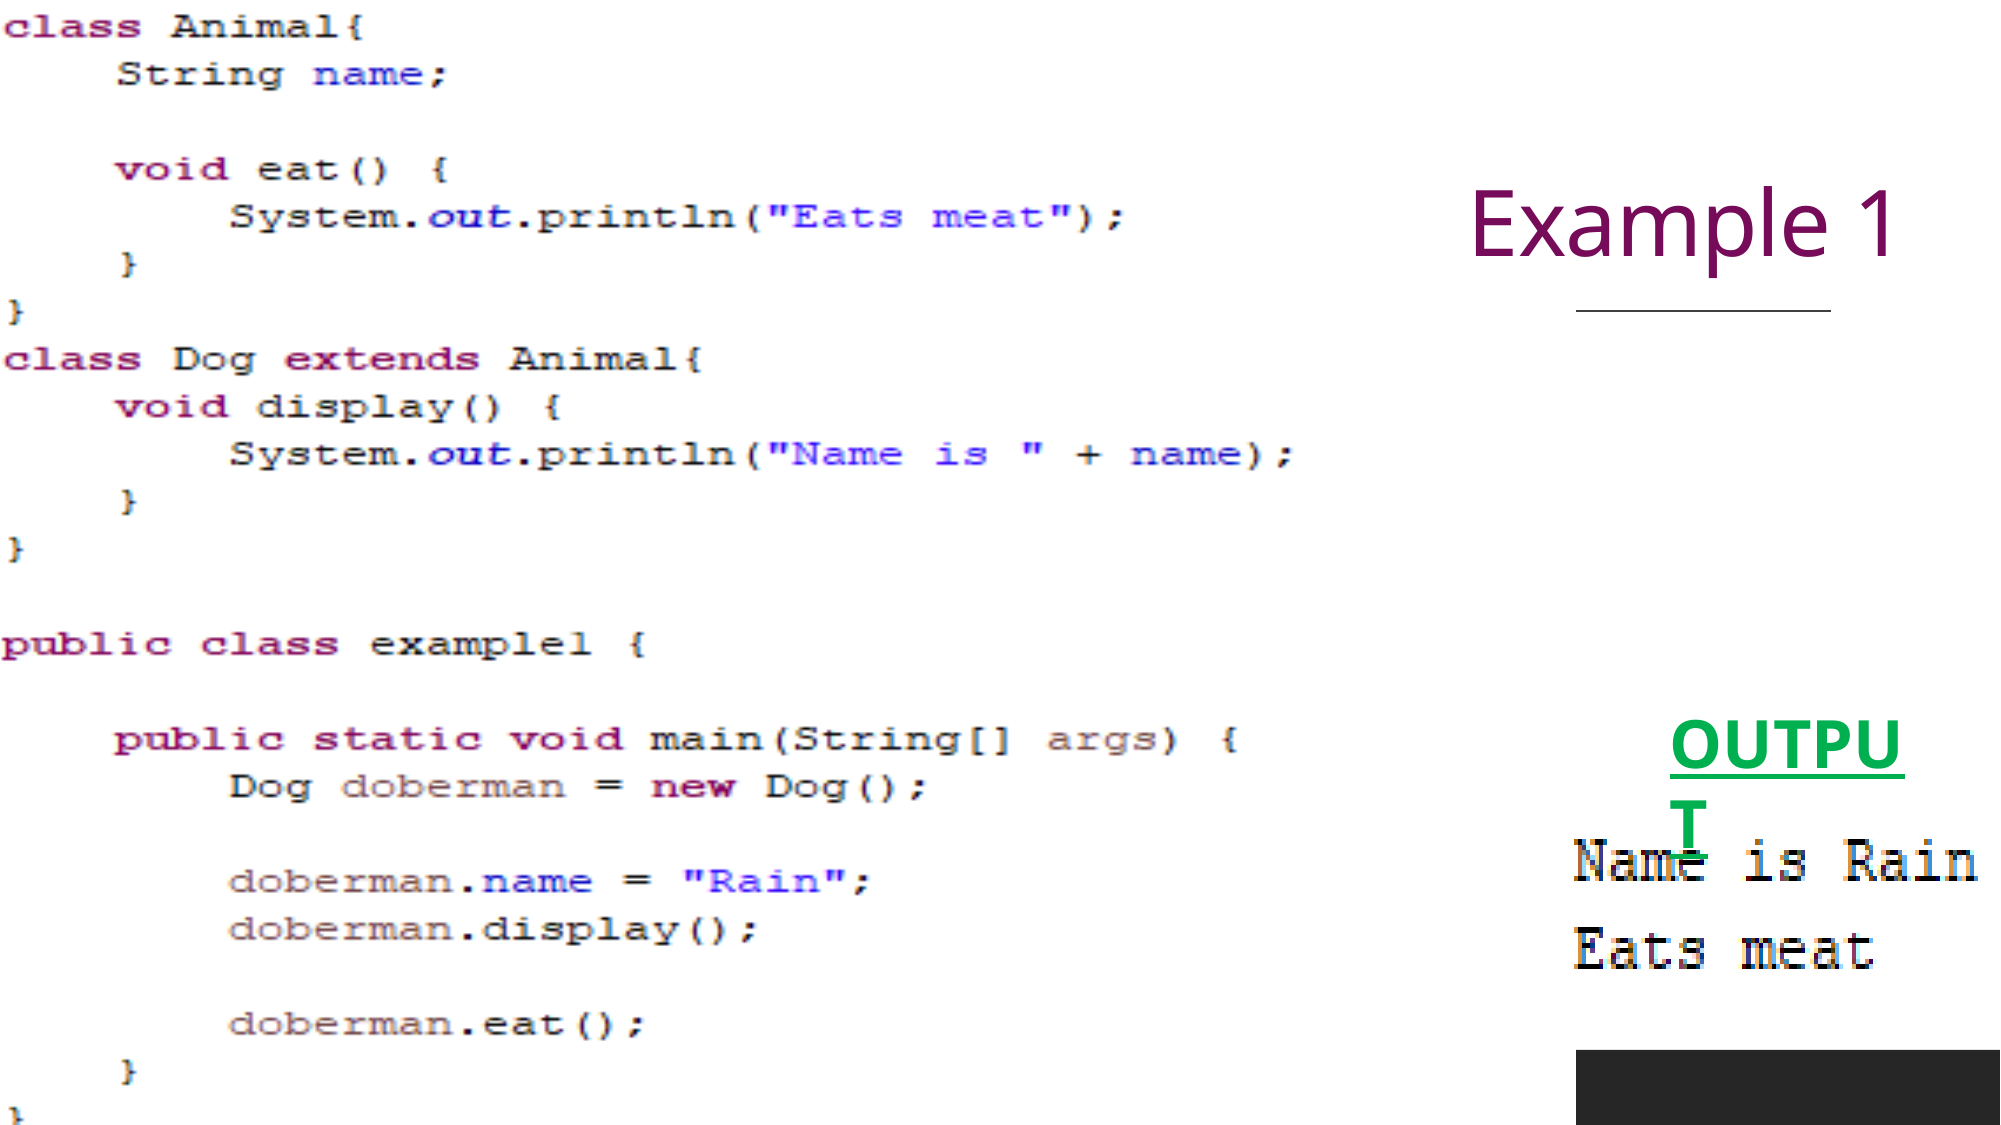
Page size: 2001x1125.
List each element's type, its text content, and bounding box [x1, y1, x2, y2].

picture [1573, 814, 2000, 1016]
text_box OUTPUT [1654, 694, 1920, 811]
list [0, 0, 1576, 1125]
title Example 1 [1584, 169, 1961, 285]
